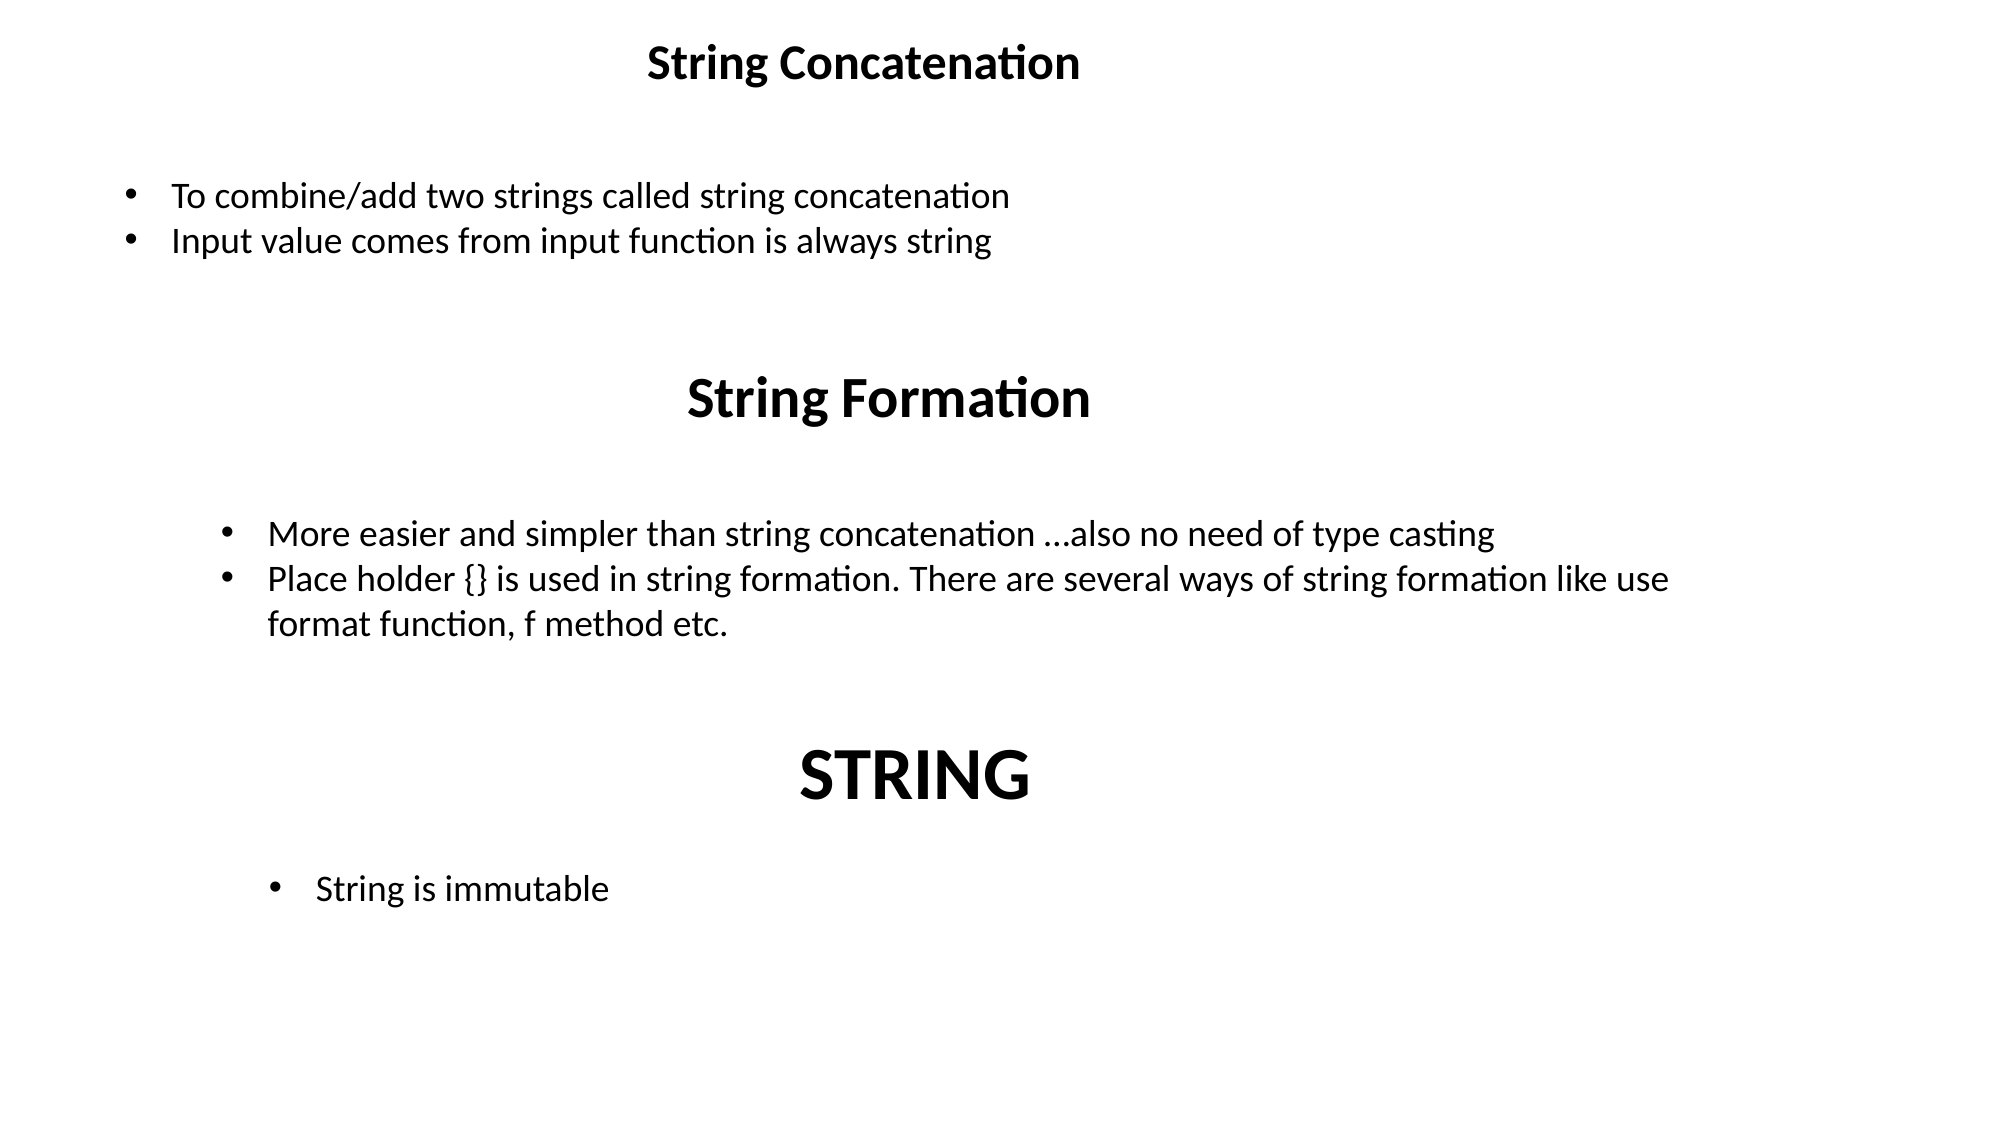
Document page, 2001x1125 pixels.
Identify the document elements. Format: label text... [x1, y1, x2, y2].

text_box STRING [784, 717, 1112, 822]
text_box String Concatenation [463, 22, 1265, 98]
text_box To combine/add two strings called string concatenation Input value comes from input function is always string [109, 163, 1485, 314]
text_box More easier and simpler than string concatenation …also no need of type casting Place holder {} is used in string formation. There are several ways of string formation like use format function, f method etc. [205, 501, 1691, 652]
text_box String is immutable [254, 856, 1709, 917]
text_box String Formation [514, 351, 1265, 437]
